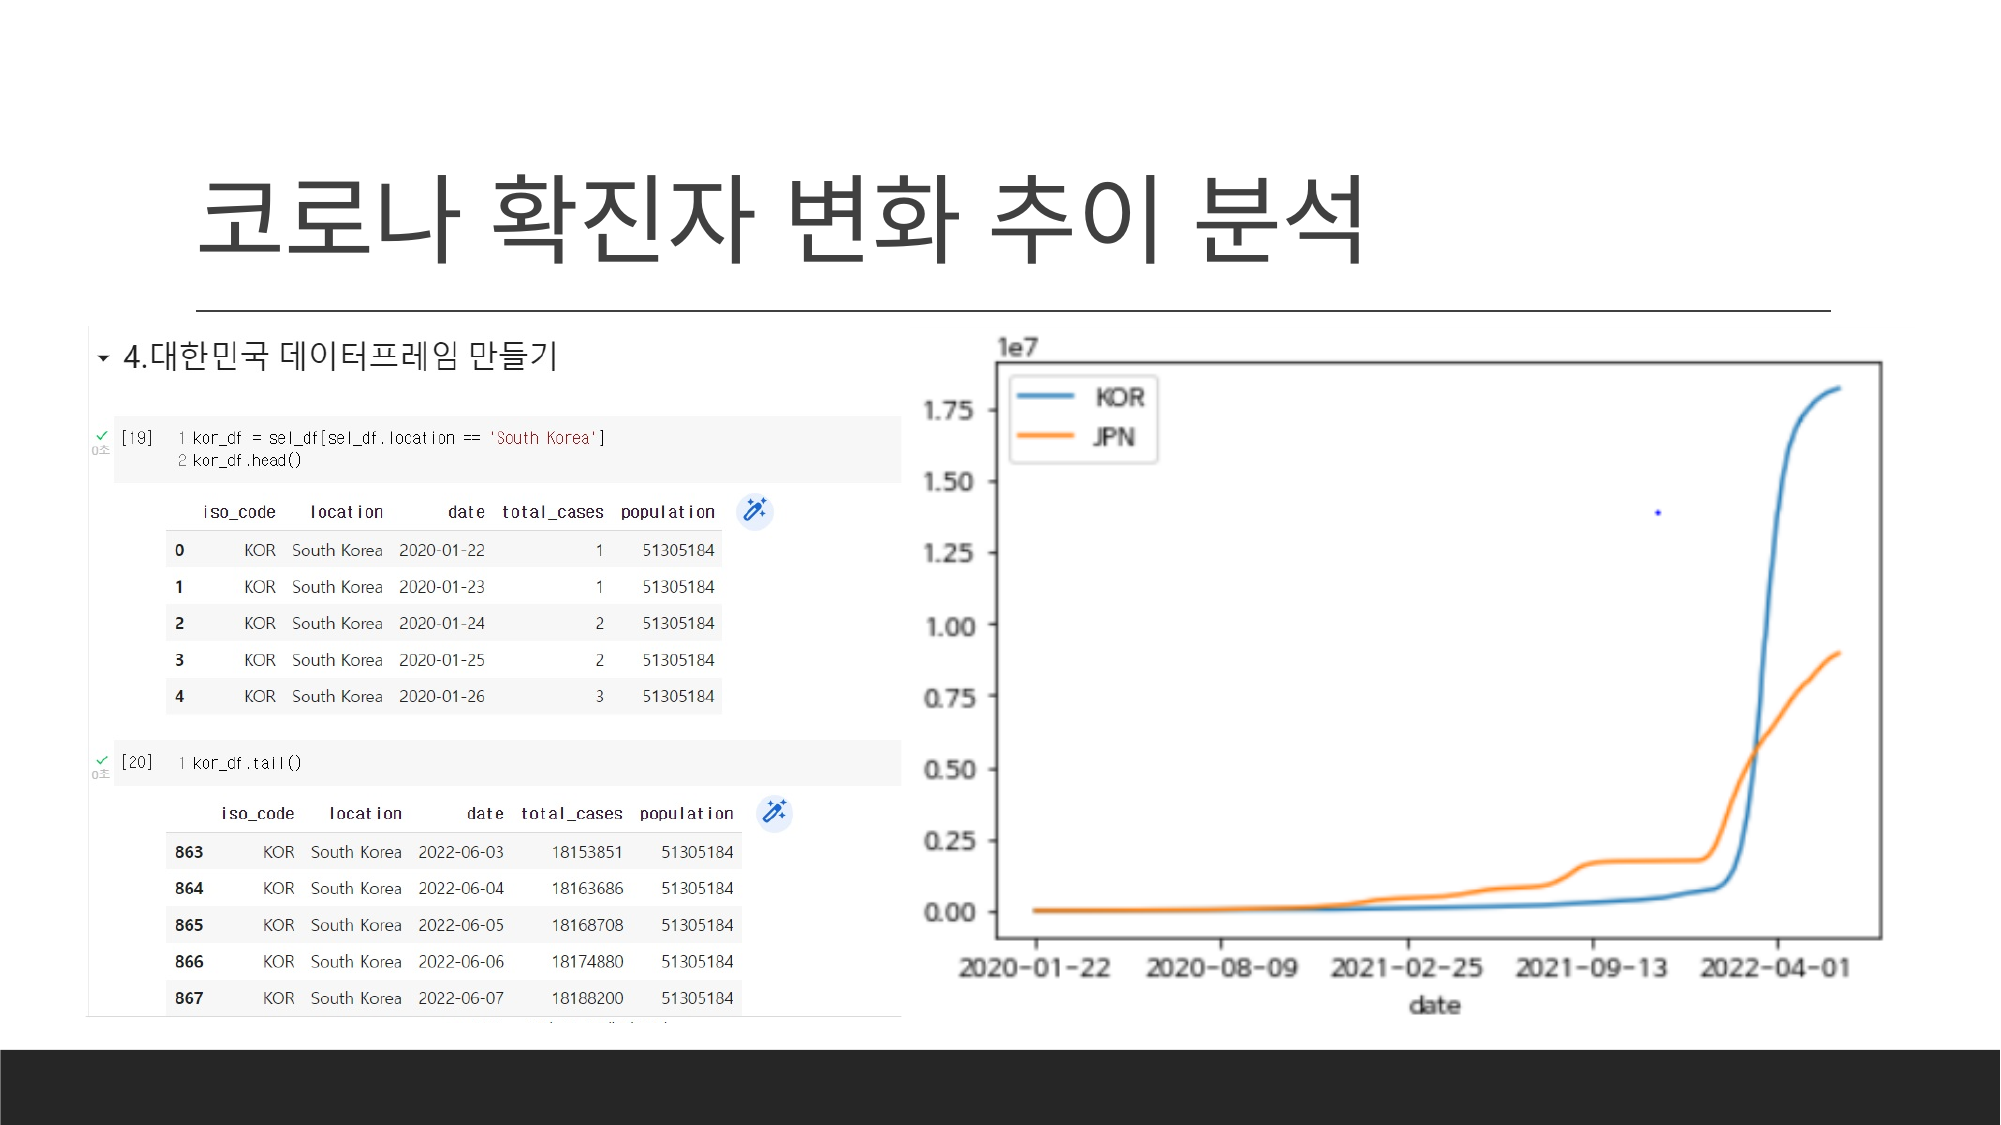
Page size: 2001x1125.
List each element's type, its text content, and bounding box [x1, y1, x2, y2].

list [909, 325, 1915, 1036]
picture [85, 325, 902, 1023]
title 코로나 확진자 변화 추이 분석 [180, 47, 1830, 285]
